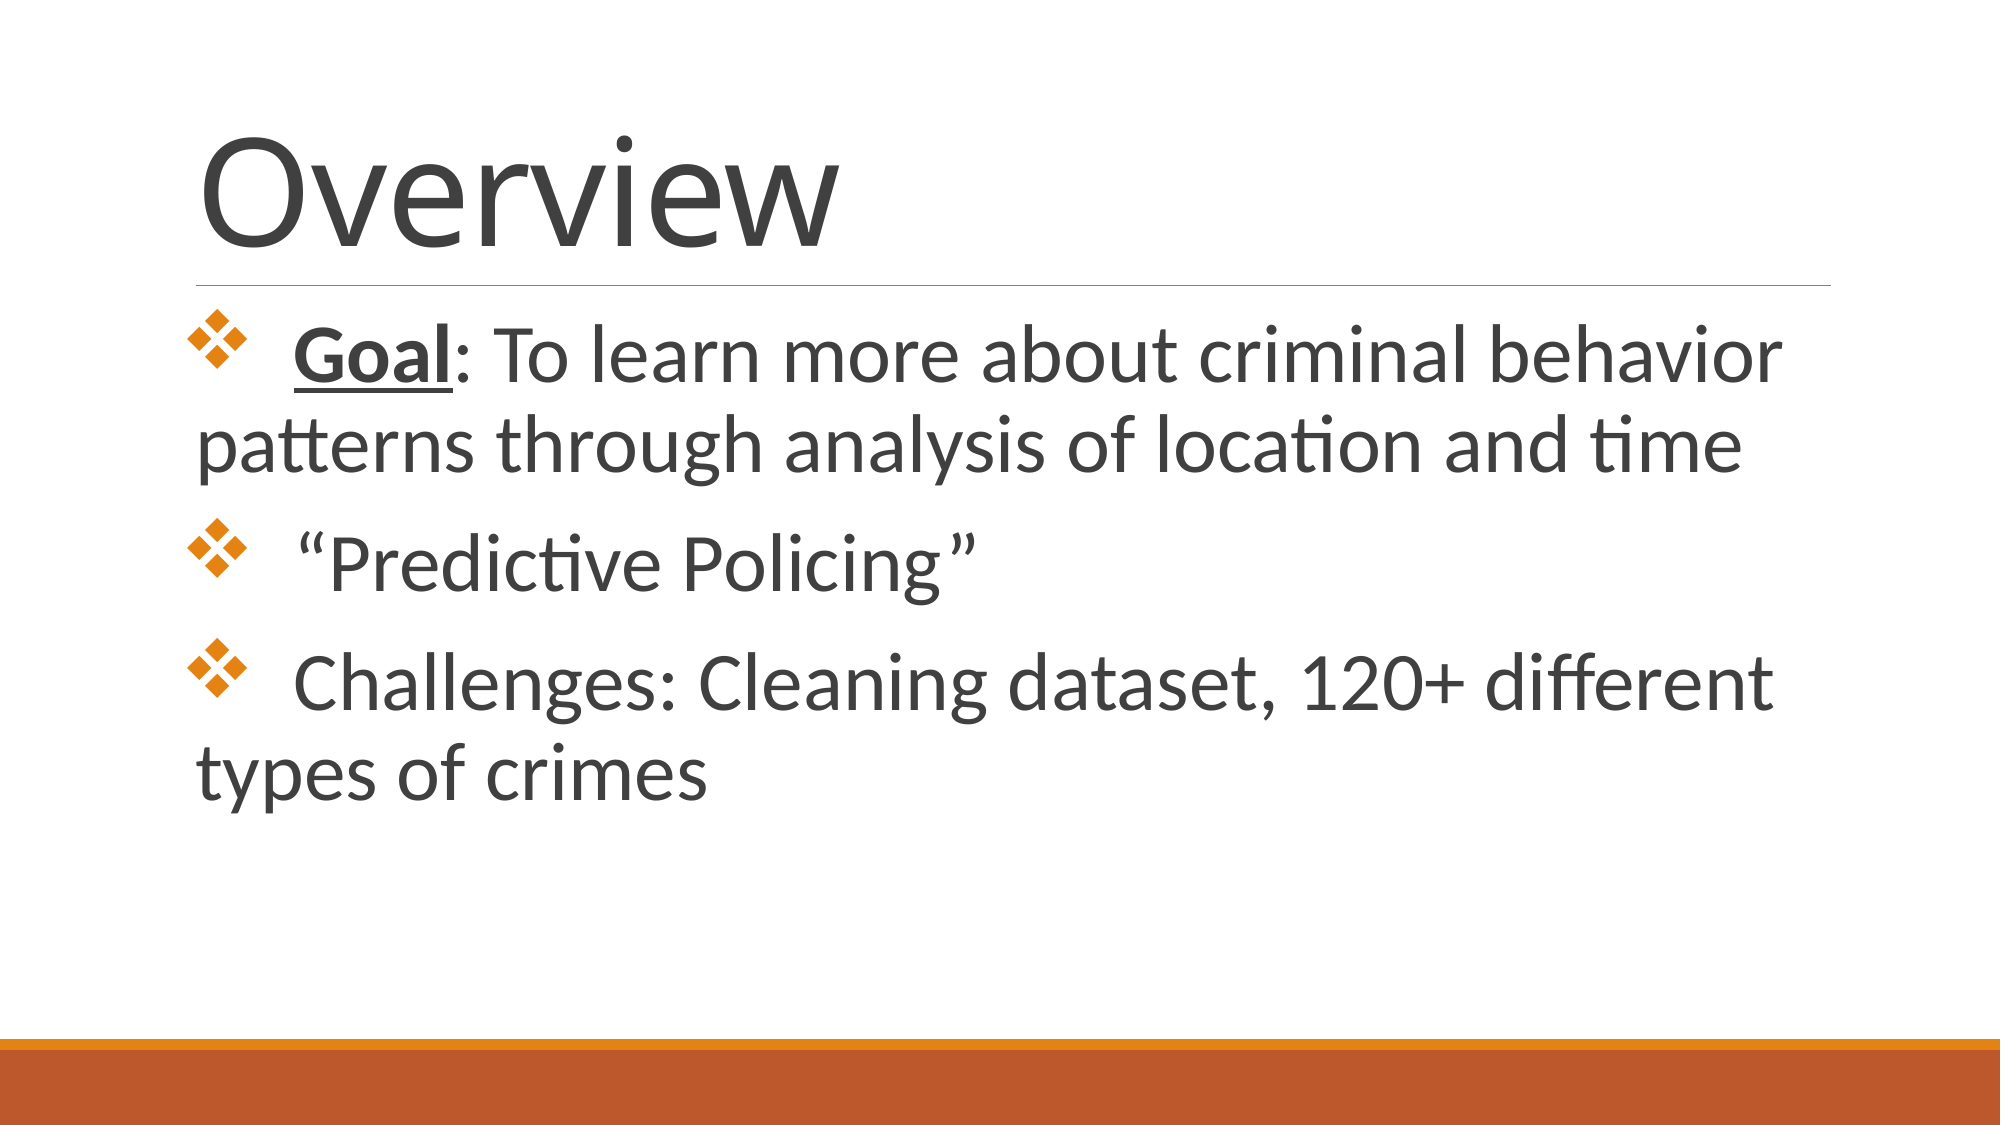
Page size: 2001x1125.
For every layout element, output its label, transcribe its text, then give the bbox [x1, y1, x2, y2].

list Goal: To learn more about criminal behavior patterns through analysis of location and time “Predictive Policing” Challenges: Cleaning dataset, 120+ different types of crimes [180, 302, 1830, 963]
title Overview [180, 47, 1830, 285]
